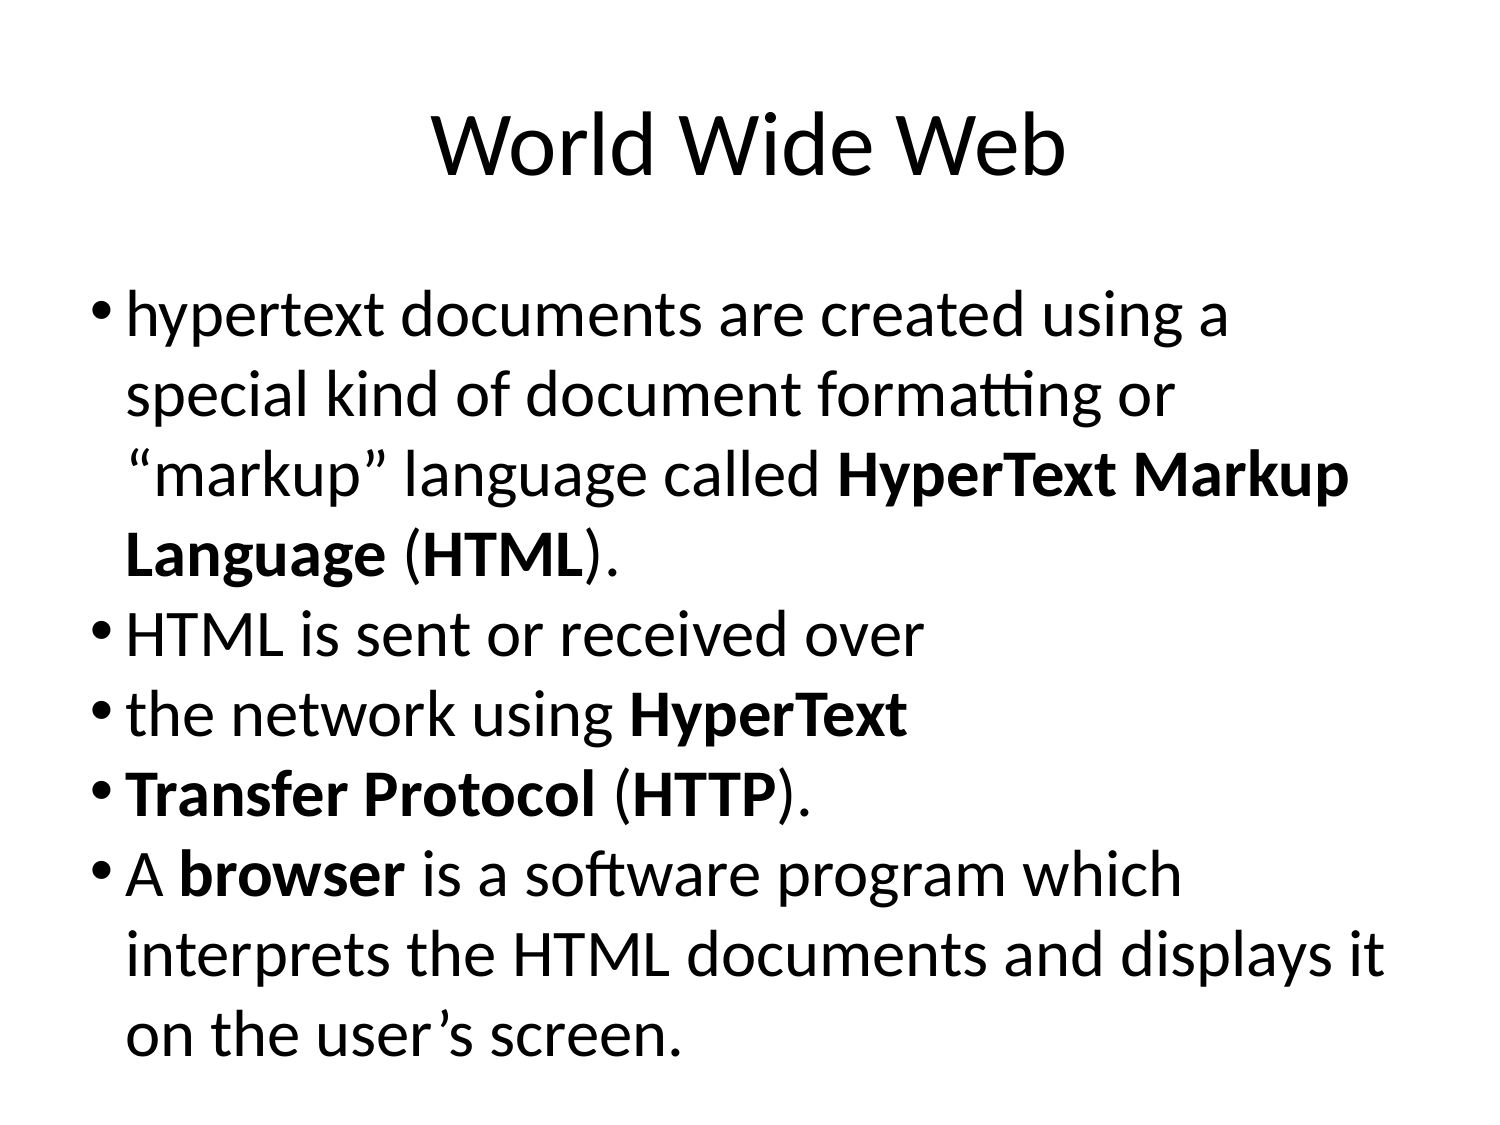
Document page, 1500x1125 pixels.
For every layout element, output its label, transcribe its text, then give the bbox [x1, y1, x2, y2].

text_box World Wide Web [74, 45, 1425, 233]
text_box hypertext documents are created using a special kind of document formatting or “markup” language called HyperText Markup Language (HTML). HTML is sent or received over the network using HyperText Transfer Protocol (HTTP). A browser is a software program which interprets the HTML documents and displays it on the user’s screen. [74, 262, 1425, 1005]
